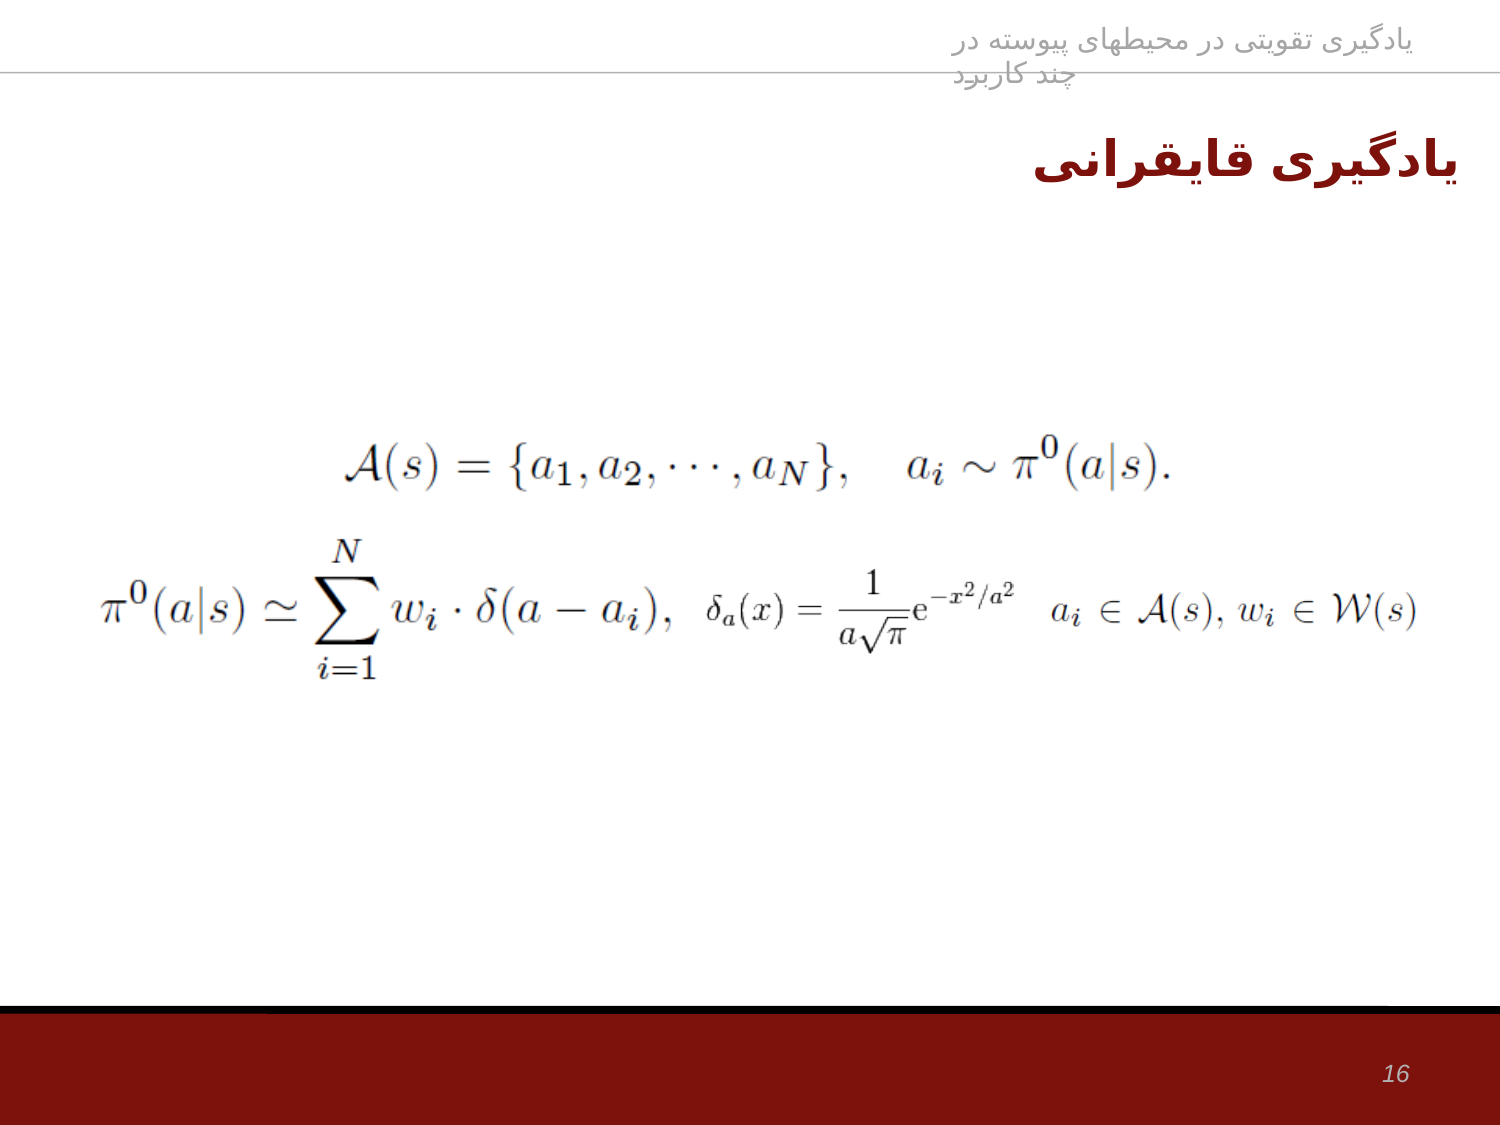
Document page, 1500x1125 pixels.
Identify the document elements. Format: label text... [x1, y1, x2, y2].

slide_number 16 [1074, 1042, 1425, 1103]
title یادگیری قایق‏رانی [24, 87, 1475, 225]
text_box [80, 419, 1419, 706]
